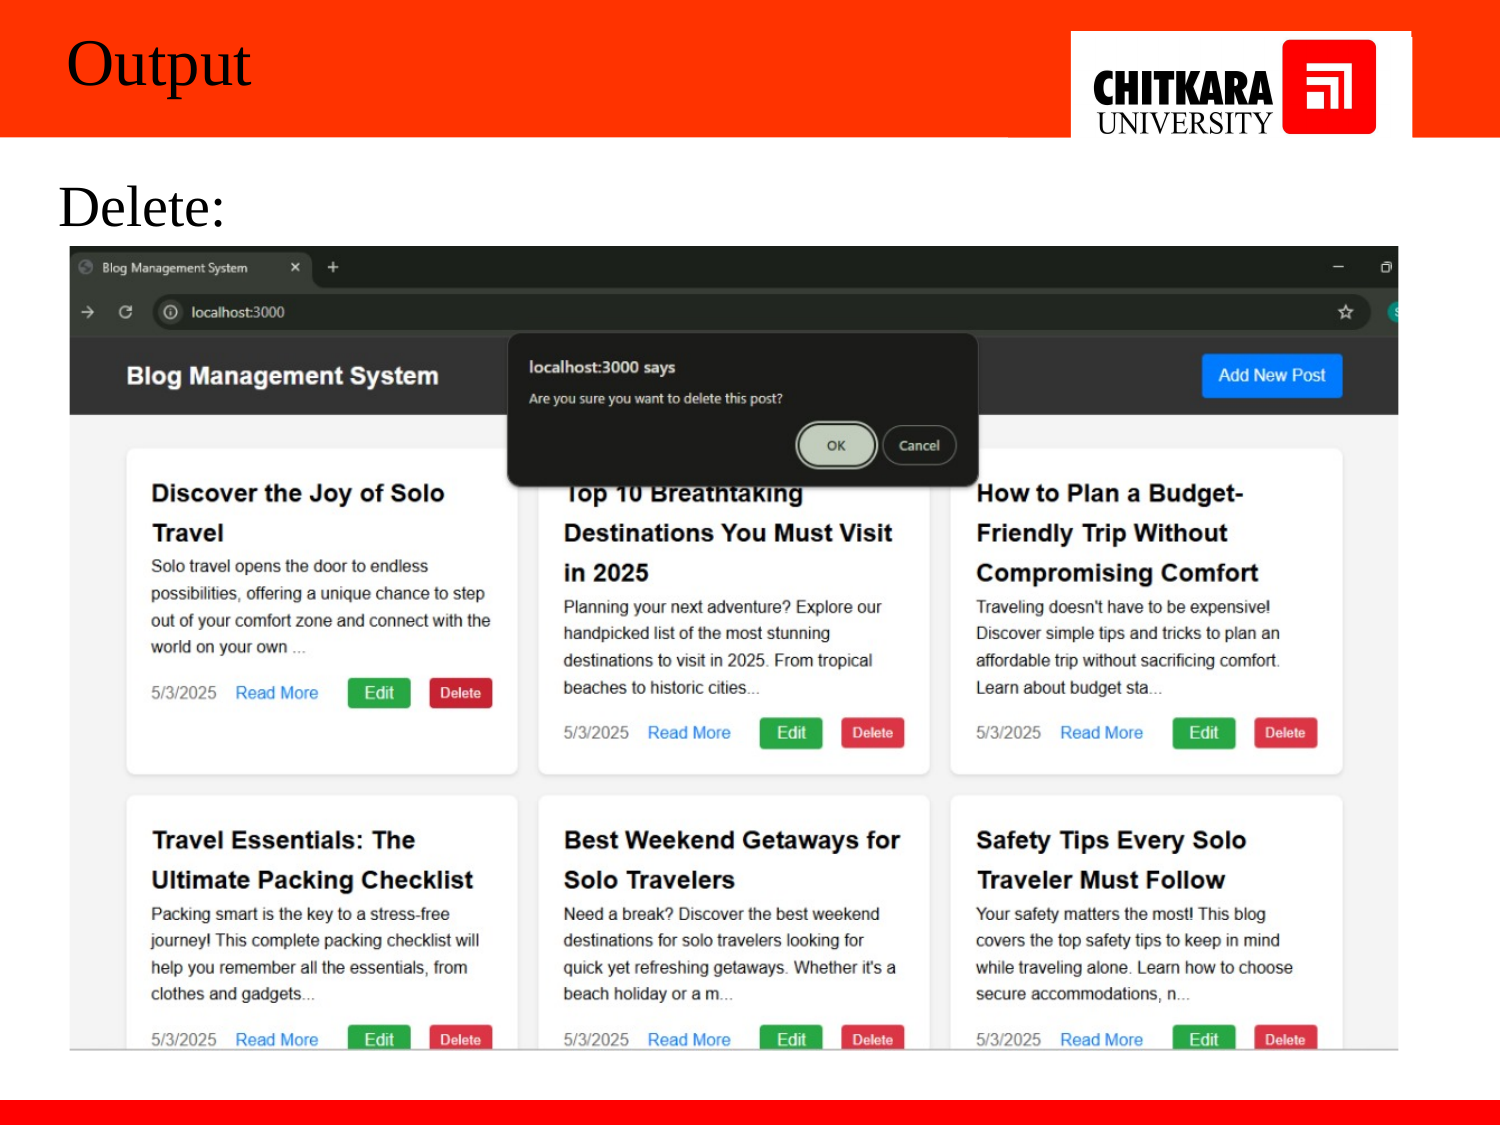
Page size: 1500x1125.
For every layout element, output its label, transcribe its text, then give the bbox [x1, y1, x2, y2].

title Output [0, 0, 610, 134]
picture [69, 246, 1399, 1051]
text_box Delete: [44, 160, 758, 246]
picture [1074, 37, 1391, 138]
